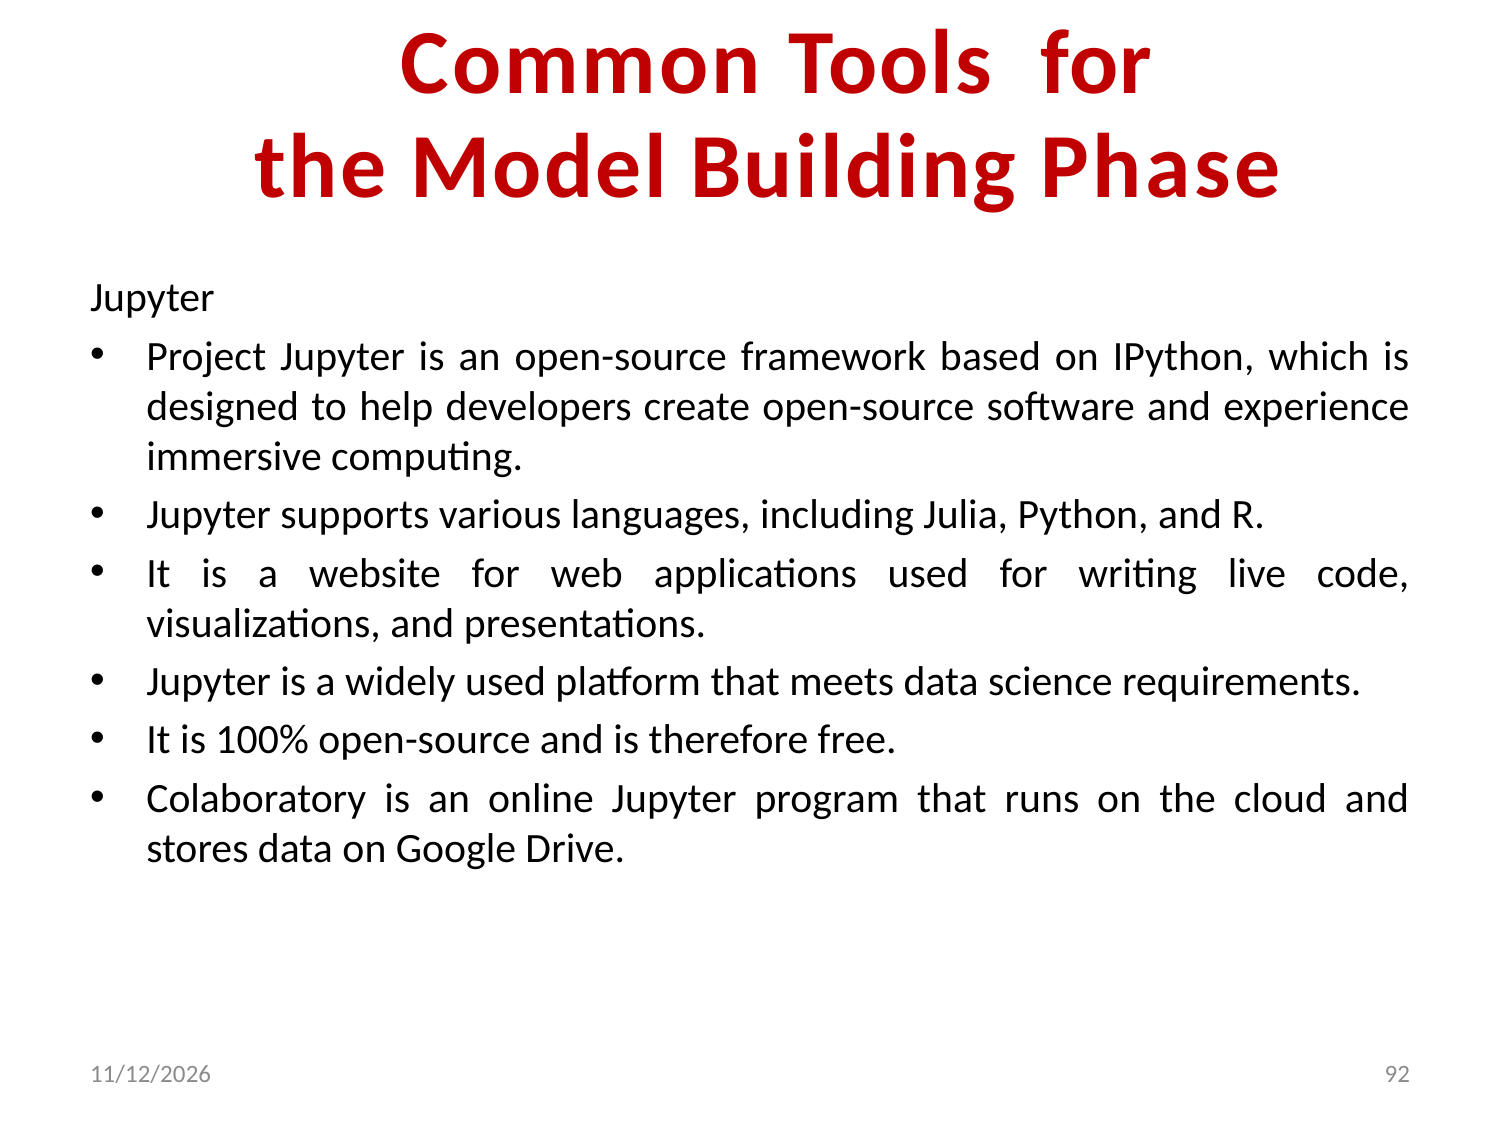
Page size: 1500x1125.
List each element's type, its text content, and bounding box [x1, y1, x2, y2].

text_box Common Tools for the Model Building Phase [202, 4, 1298, 216]
slide_number 92 [1074, 1042, 1425, 1103]
list Jupyter Project Jupyter is an open-source framework based on IPython, which is designed to help developers create open-source software and experience immersive computing. Jupyter supports various languages, including Julia, Python, and R. It is a website for web applications used for writing live code, visualizations, and presentations. Jupyter is a widely used platform that meets data science requirements. It is 100% open-source and is therefore free. Colaboratory is an online Jupyter program that runs on the cloud and stores data on Google Drive. [75, 262, 1425, 1005]
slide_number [75, 1042, 425, 1103]
